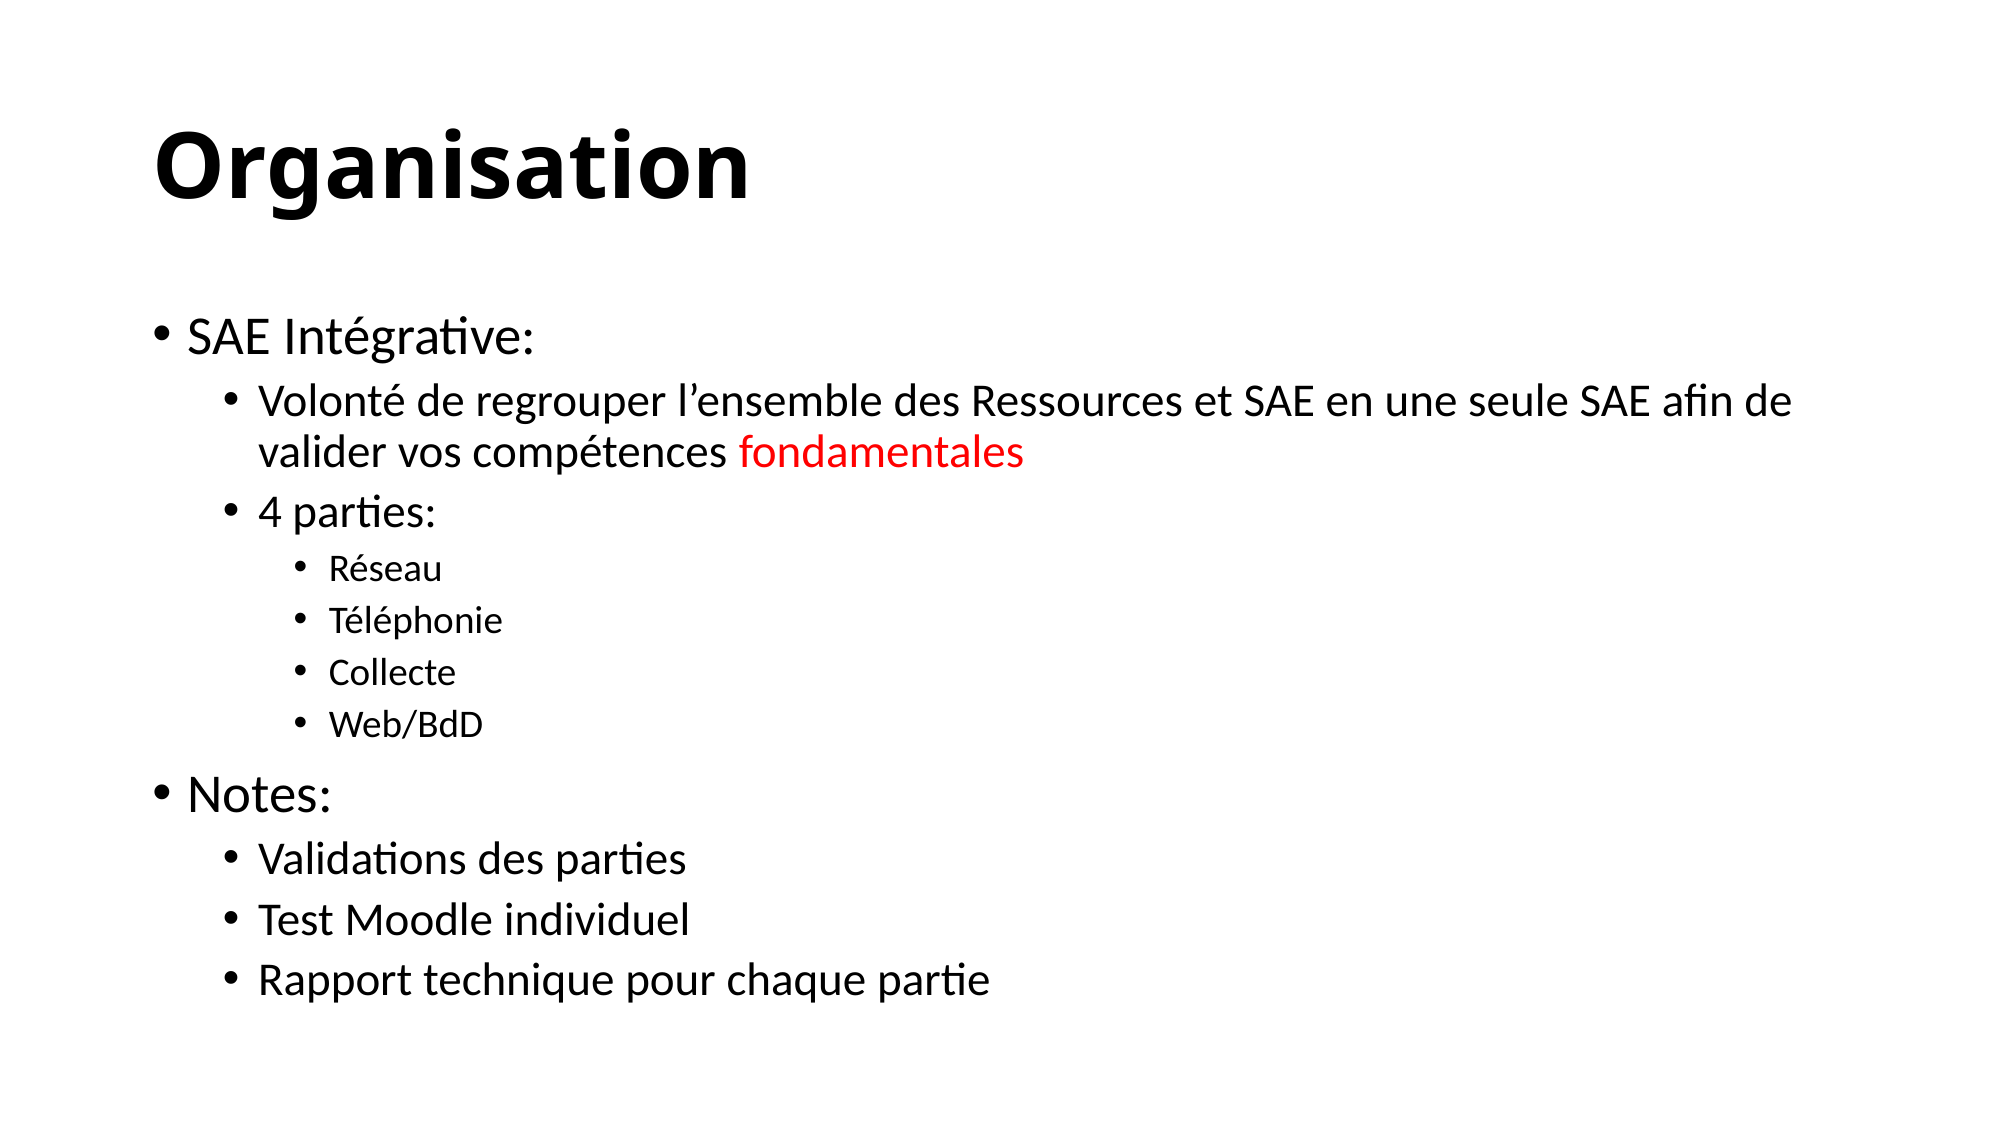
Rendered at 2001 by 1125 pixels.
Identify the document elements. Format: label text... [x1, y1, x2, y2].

list SAE Intégrative: Volonté de regrouper l’ensemble des Ressources et SAE en une seule SAE afin de valider vos compétences fondamentales 4 parties: Réseau Téléphonie Collecte Web/BdD Notes: Validations des parties Test Moodle individuel Rapport technique pour chaque partie [137, 299, 1863, 1014]
title Organisation [137, 59, 1863, 278]
